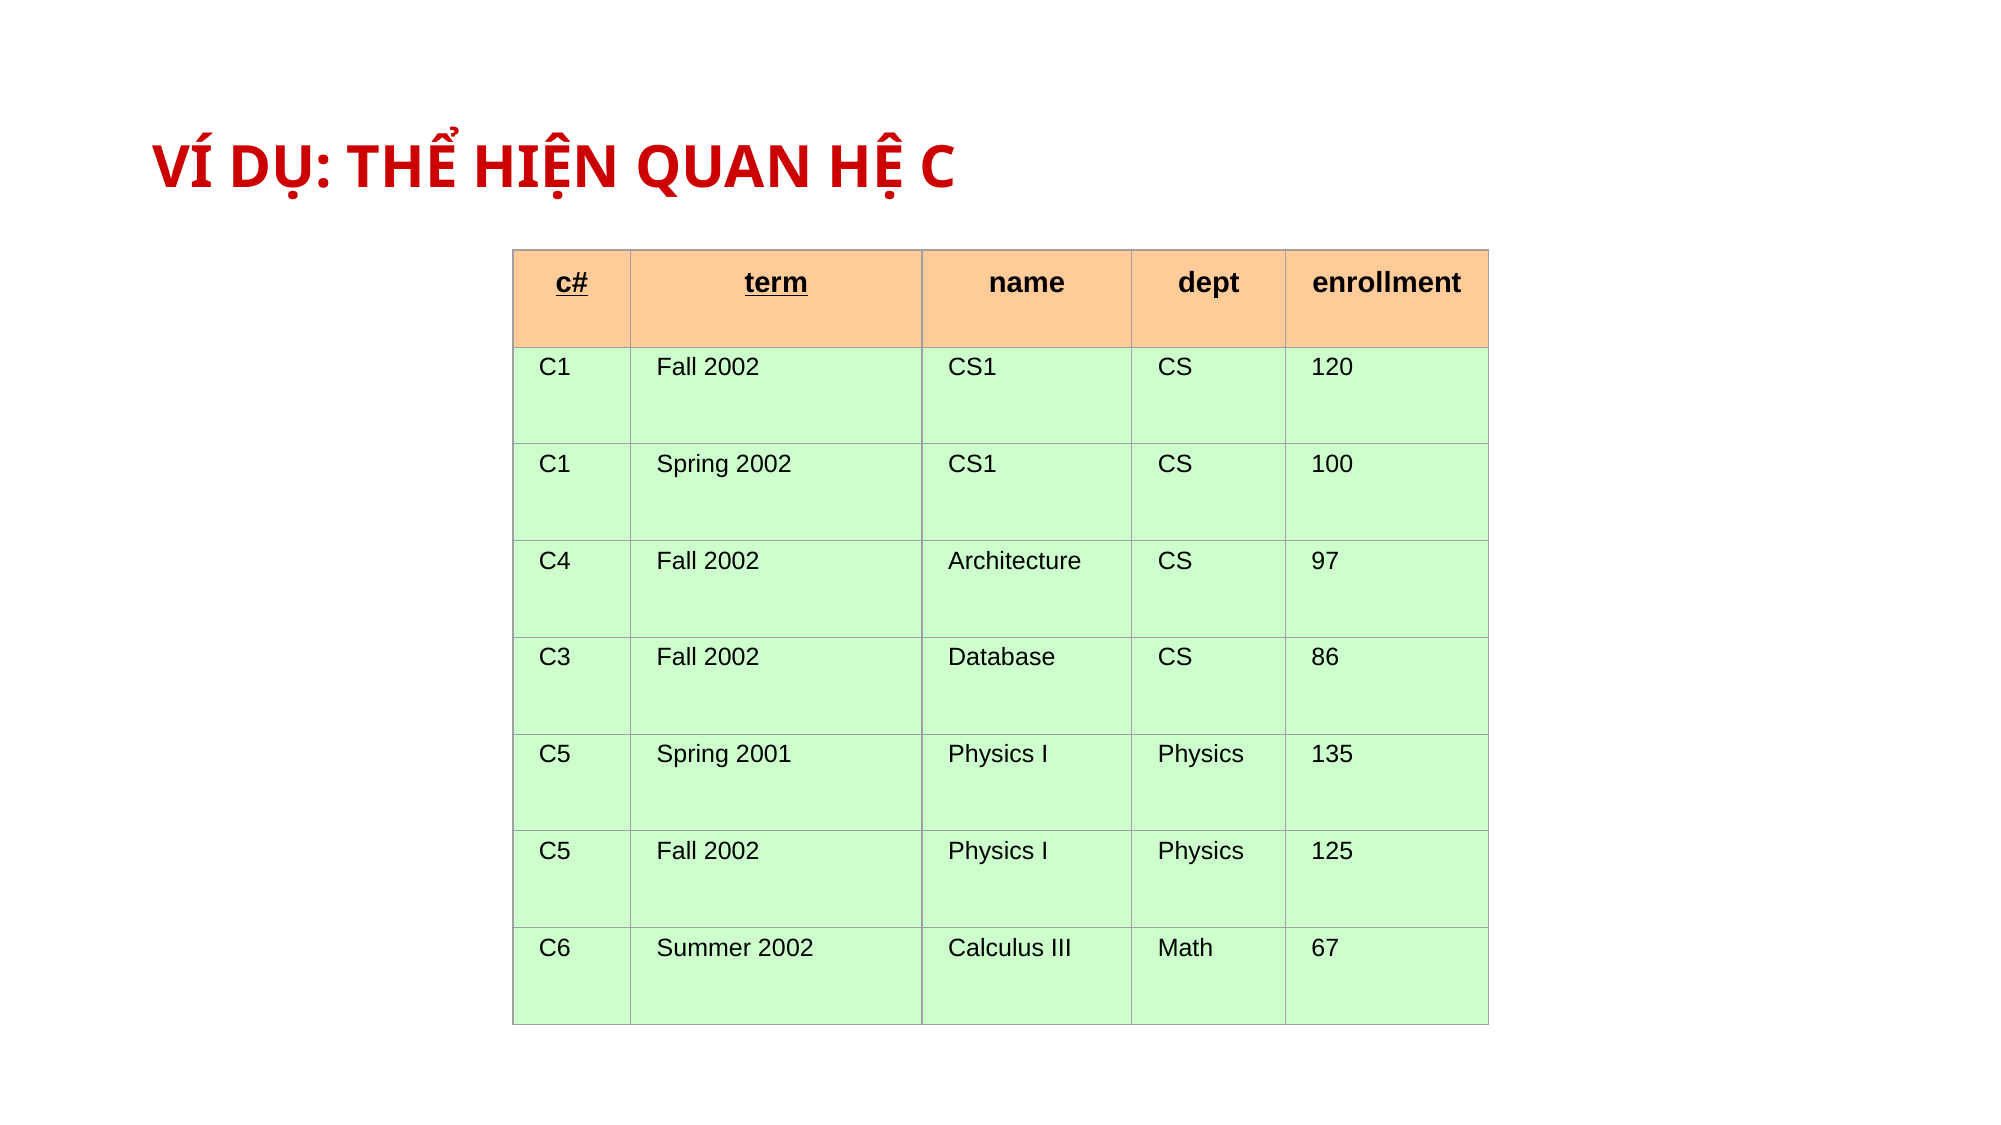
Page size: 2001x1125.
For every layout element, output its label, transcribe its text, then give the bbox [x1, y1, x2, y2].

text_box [512, 249, 1489, 1025]
title VÍ DỤ: THỂ HIỆN QUAN HỆ C [137, 59, 1863, 278]
